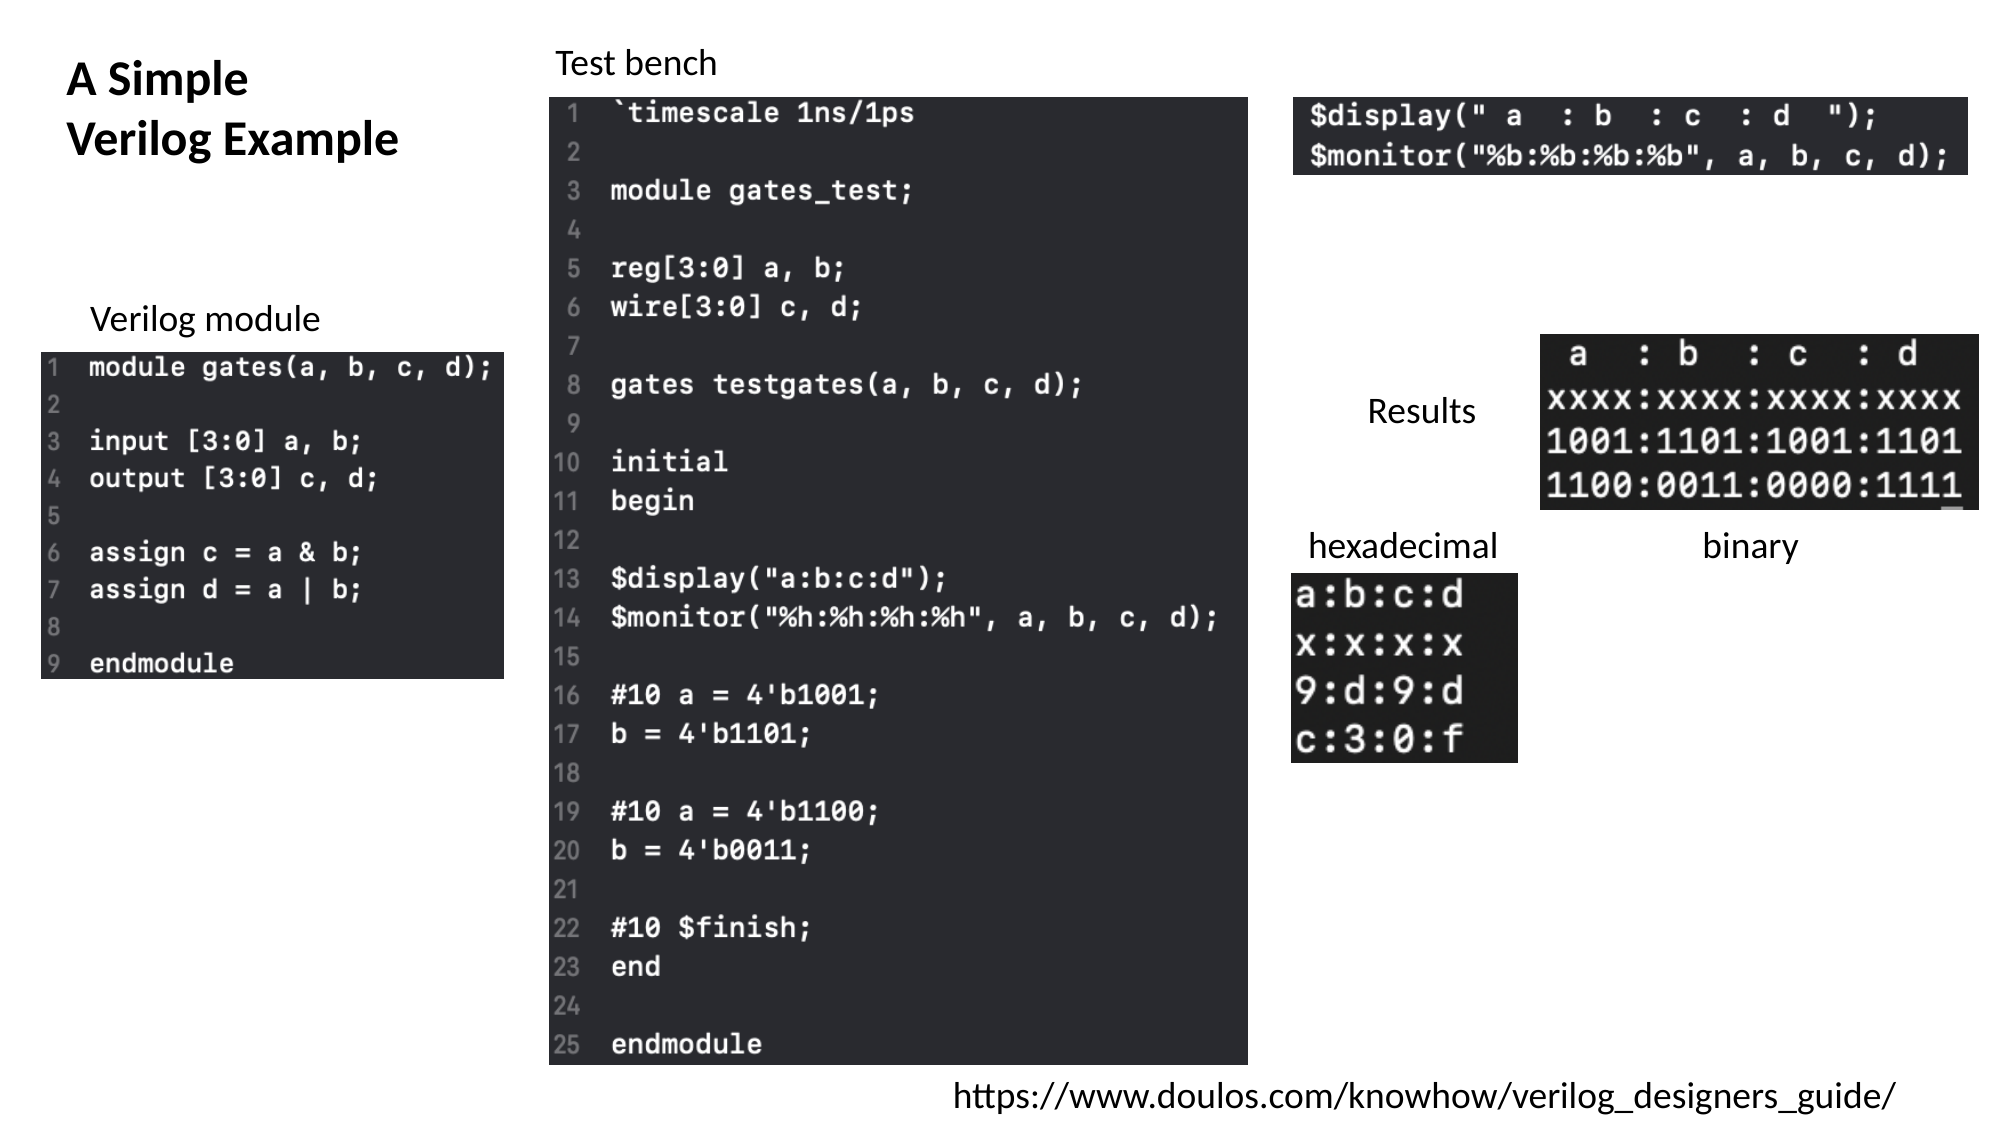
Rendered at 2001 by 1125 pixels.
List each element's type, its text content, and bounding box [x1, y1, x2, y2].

text_box Test bench [540, 30, 991, 91]
text_box A Simple Verilog Example [51, 38, 418, 173]
picture [1291, 573, 1518, 763]
text_box Results hexadecimal binary [1293, 378, 1930, 619]
picture [1293, 97, 1968, 175]
picture [1540, 334, 1979, 510]
text_box Verilog module [75, 286, 526, 347]
picture [549, 97, 1248, 1065]
text_box https://www.doulos.com/knowhow/verilog_designers_guide/ [938, 1064, 1913, 1124]
picture [41, 352, 504, 679]
